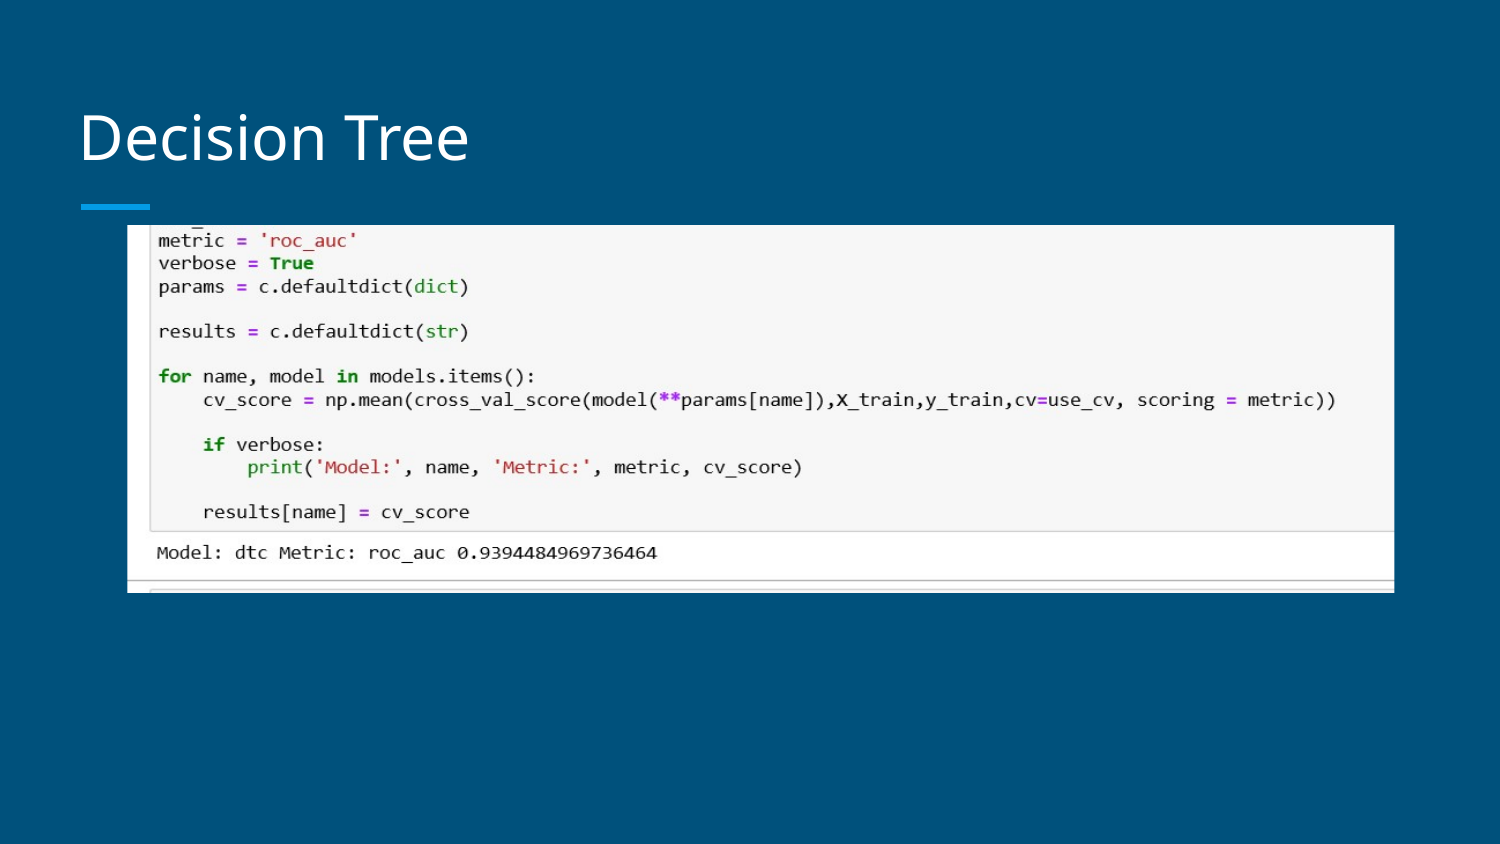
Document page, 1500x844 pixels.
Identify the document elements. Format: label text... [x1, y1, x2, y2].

title Decision Tree [63, 75, 1437, 188]
picture [128, 226, 1394, 592]
